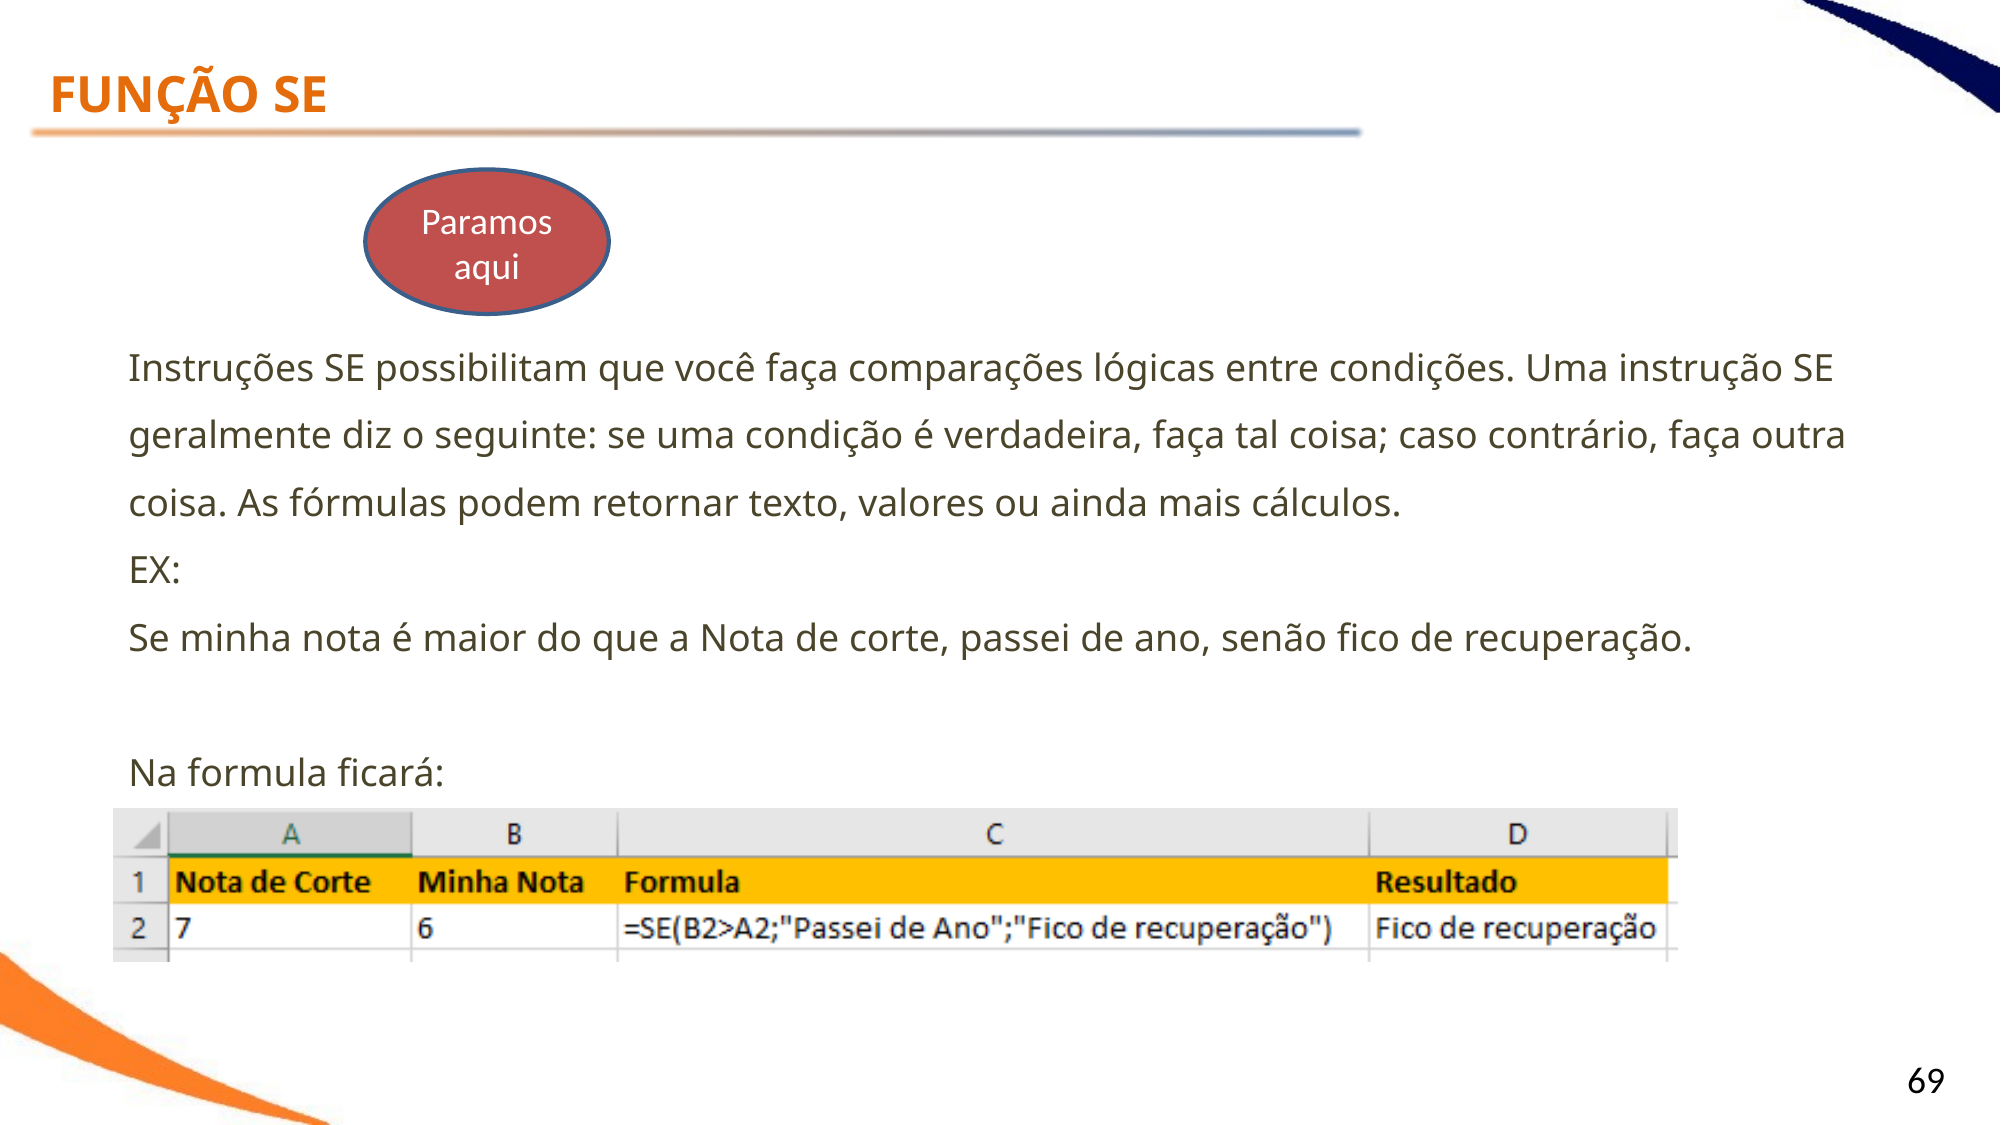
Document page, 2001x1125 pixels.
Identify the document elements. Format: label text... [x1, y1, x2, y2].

text_box Paramos aqui [363, 167, 611, 317]
picture [0, 0, 2000, 1125]
